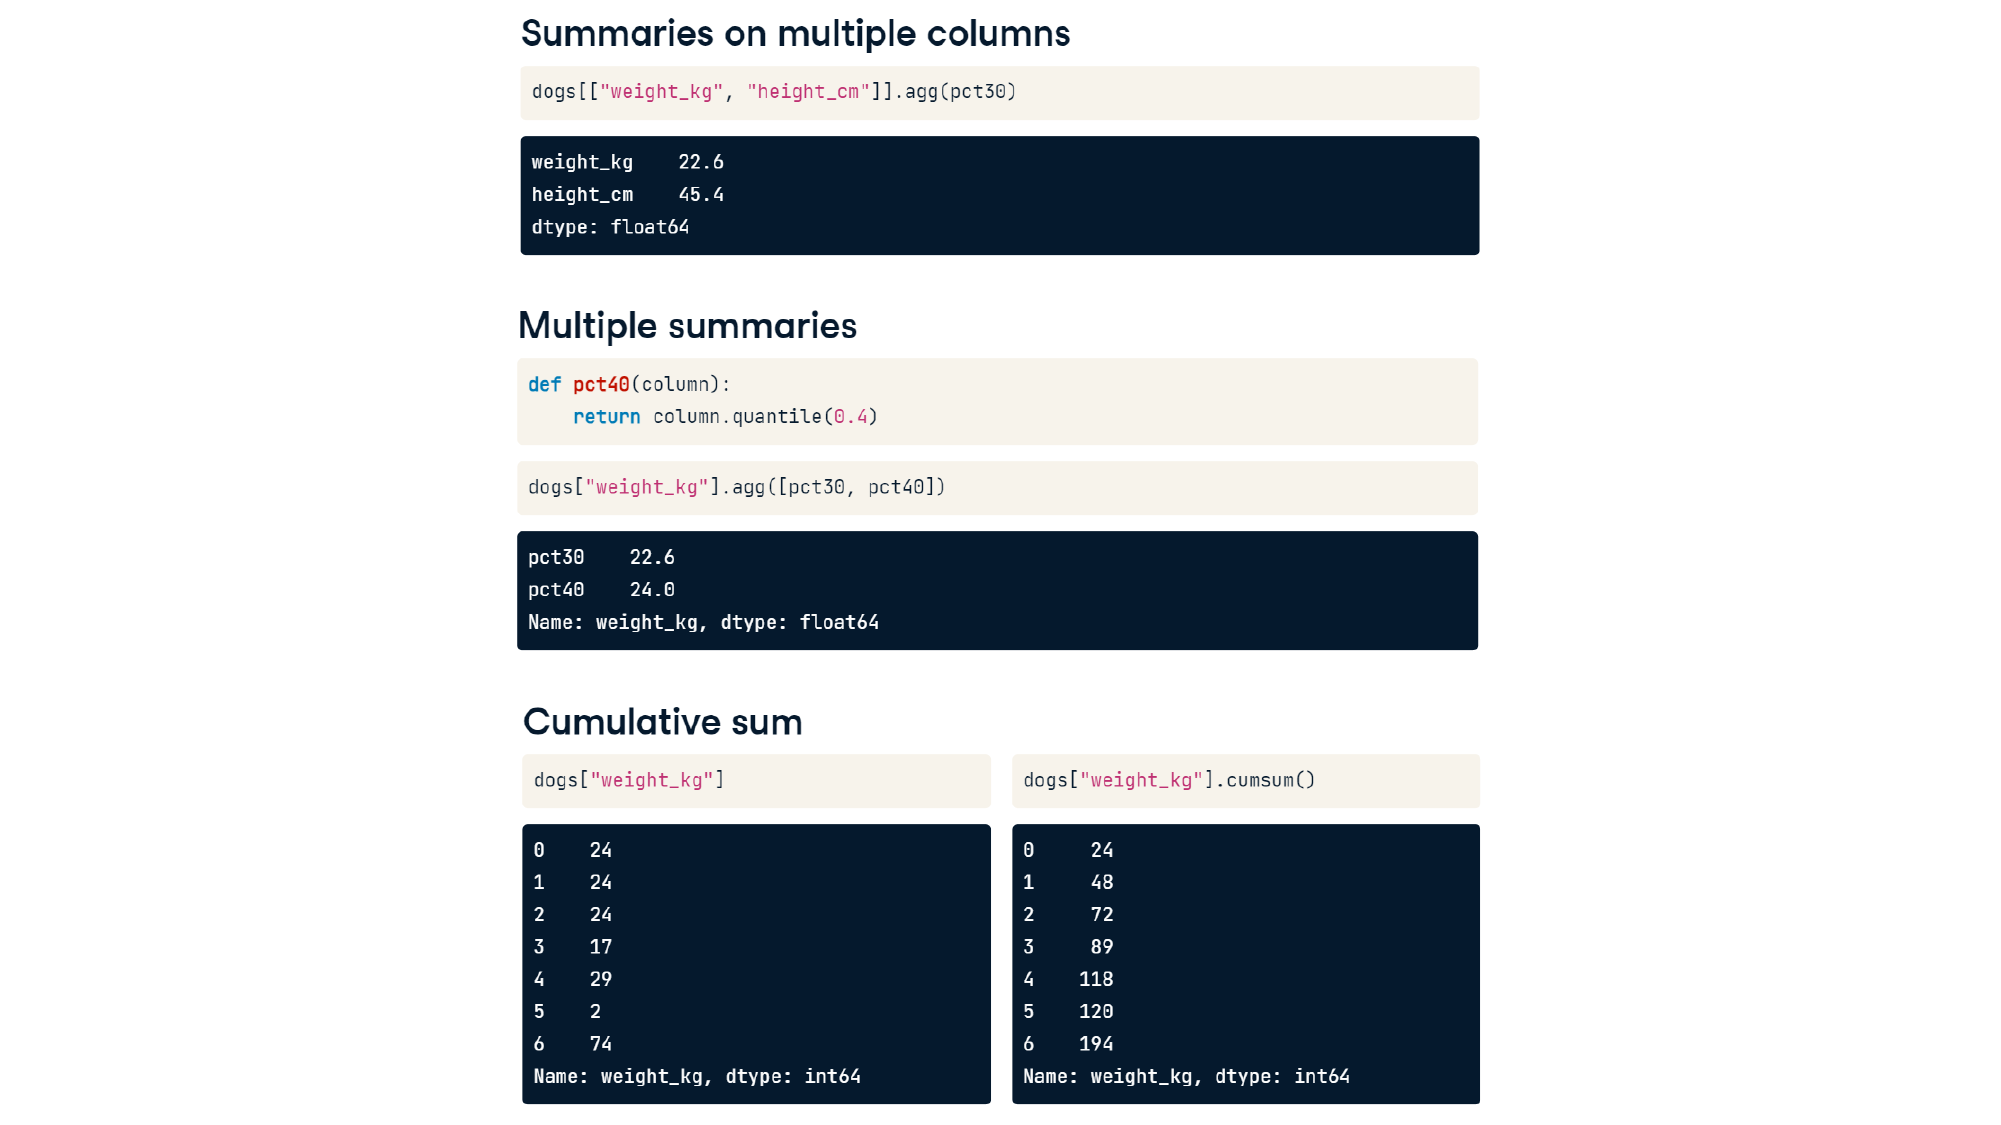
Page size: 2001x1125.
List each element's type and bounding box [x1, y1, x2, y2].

picture [512, 12, 1488, 261]
picture [512, 699, 1488, 1112]
picture [512, 301, 1488, 659]
